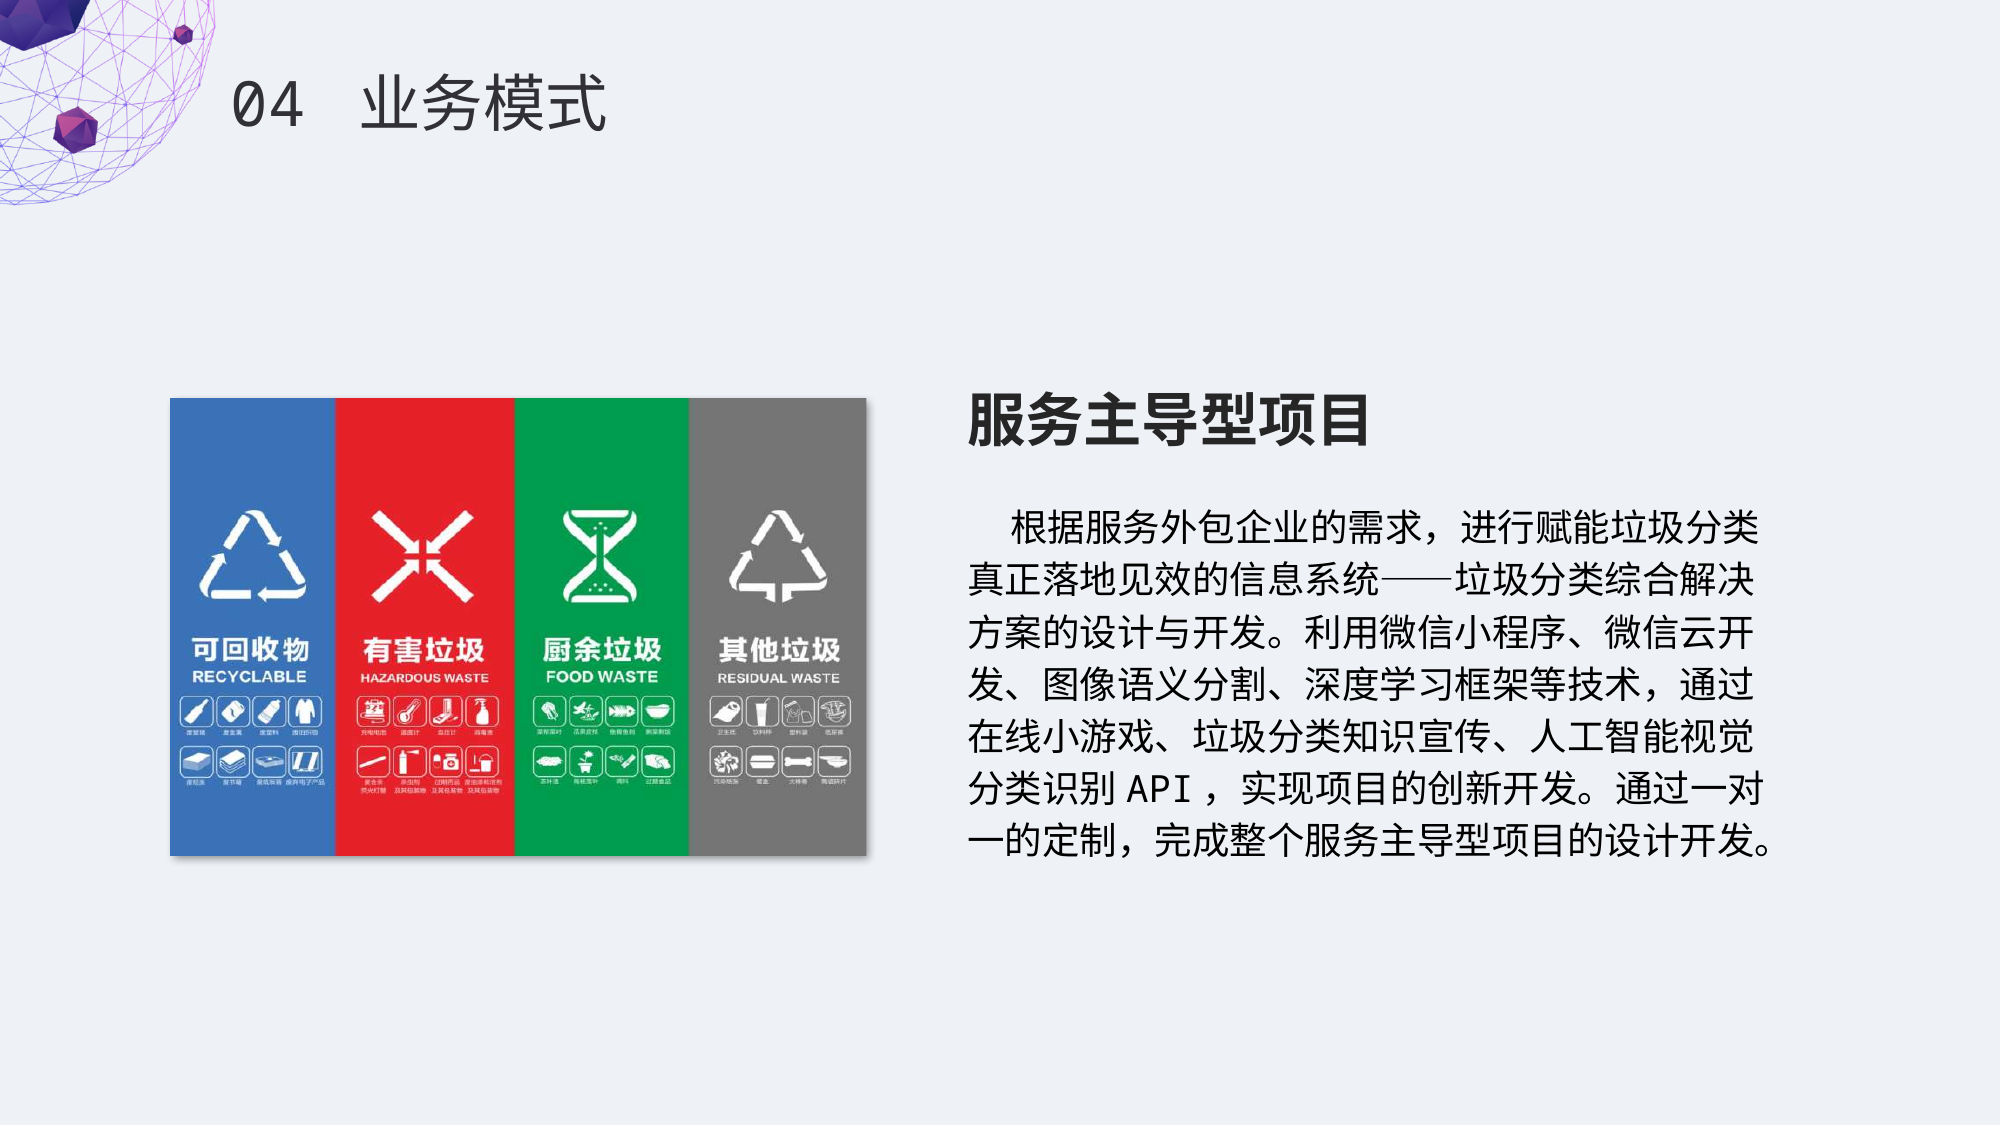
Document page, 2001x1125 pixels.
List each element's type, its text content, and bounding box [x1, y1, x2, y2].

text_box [952, 375, 1799, 867]
text_box 04 业务模式 [216, 56, 1402, 147]
text_box [169, 398, 867, 857]
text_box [0, 0, 216, 206]
text_box [0, 0, 2000, 1125]
